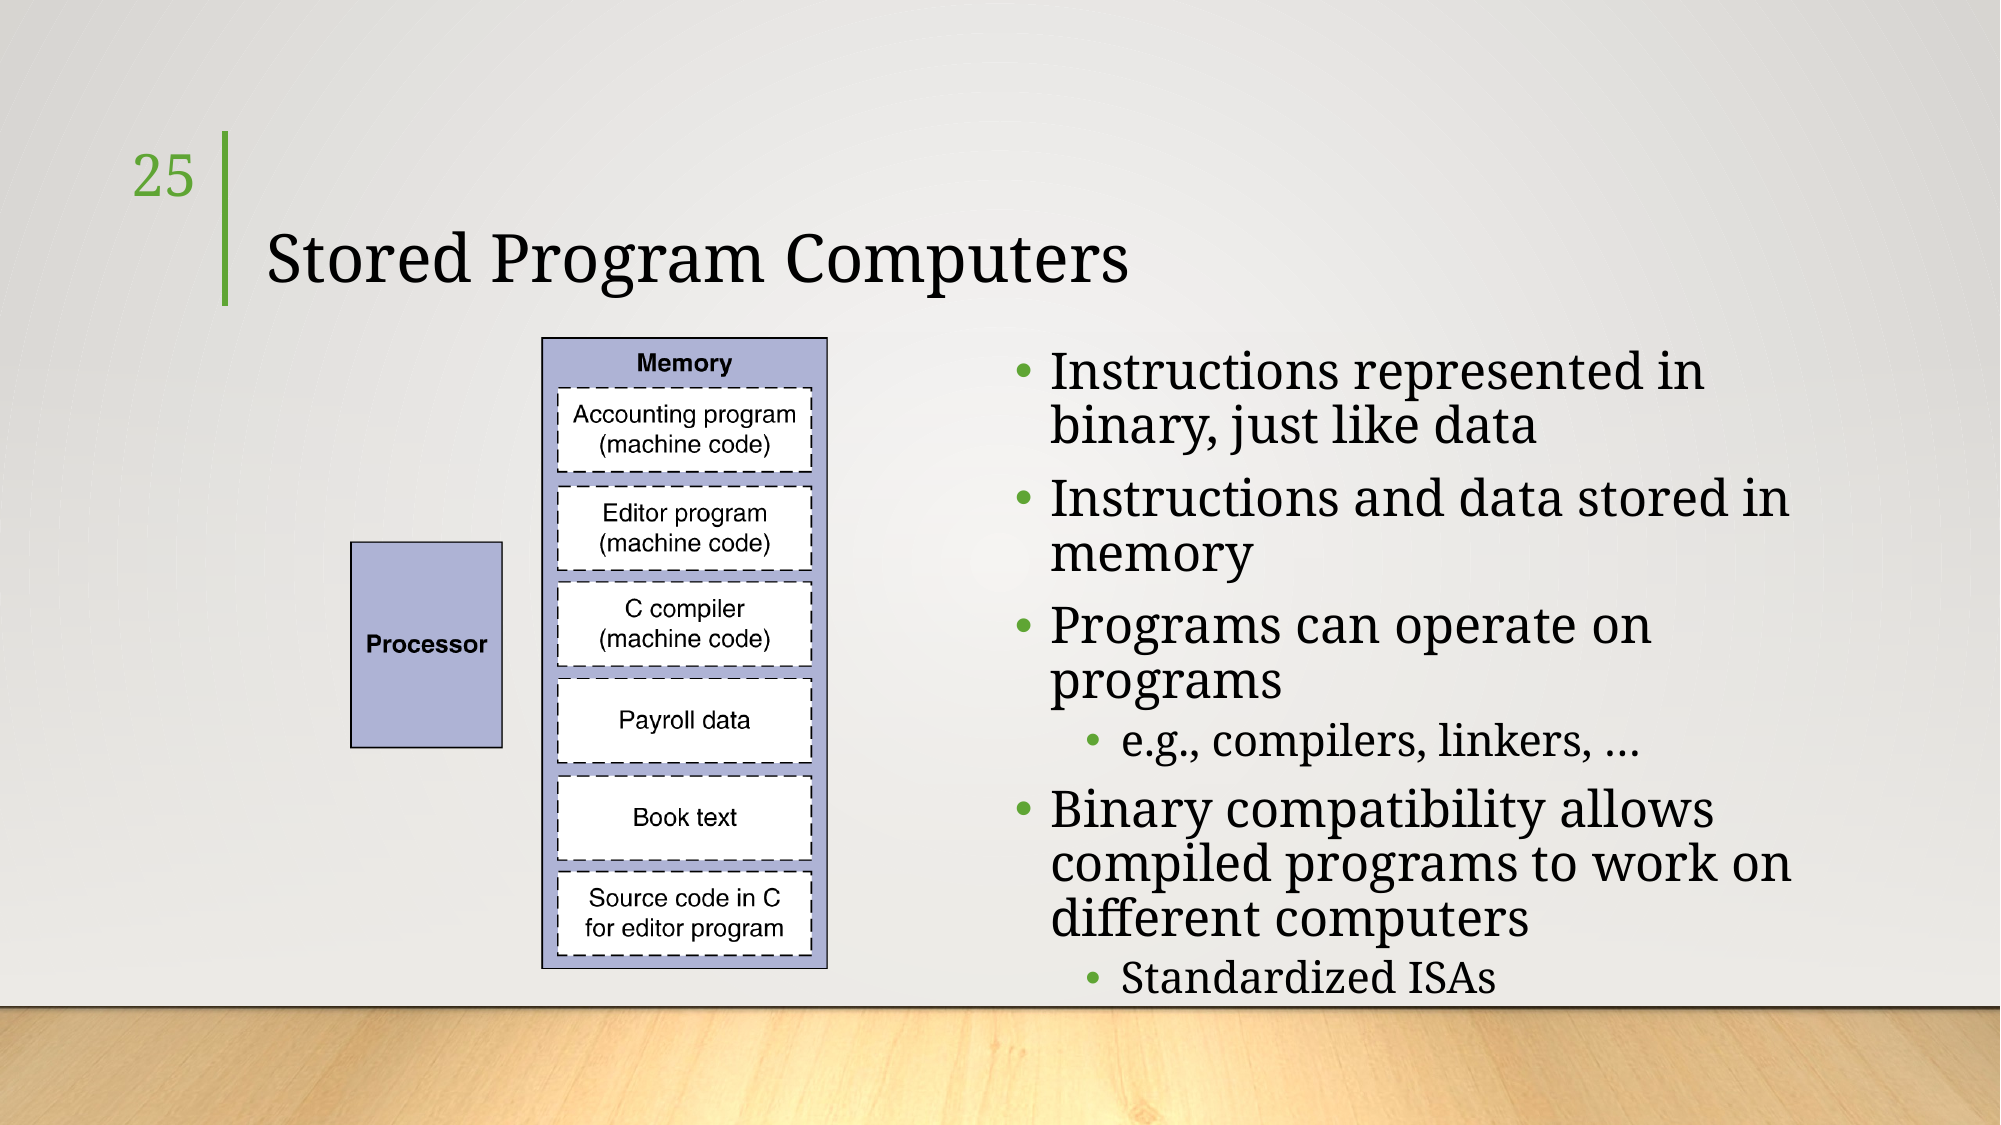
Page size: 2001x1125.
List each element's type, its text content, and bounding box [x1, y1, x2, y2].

slide_number 25 [78, 131, 212, 214]
title Stored Program Computers [251, 131, 1814, 305]
picture [349, 337, 828, 970]
list Instructions represented in binary, just like data Instructions and data stored in memory Programs can operate on programs e.g., compilers, linkers, … Binary compatibility allows compiled programs to work on different computers Standardized ISAs [999, 338, 1861, 1014]
picture [0, 1006, 2000, 1125]
